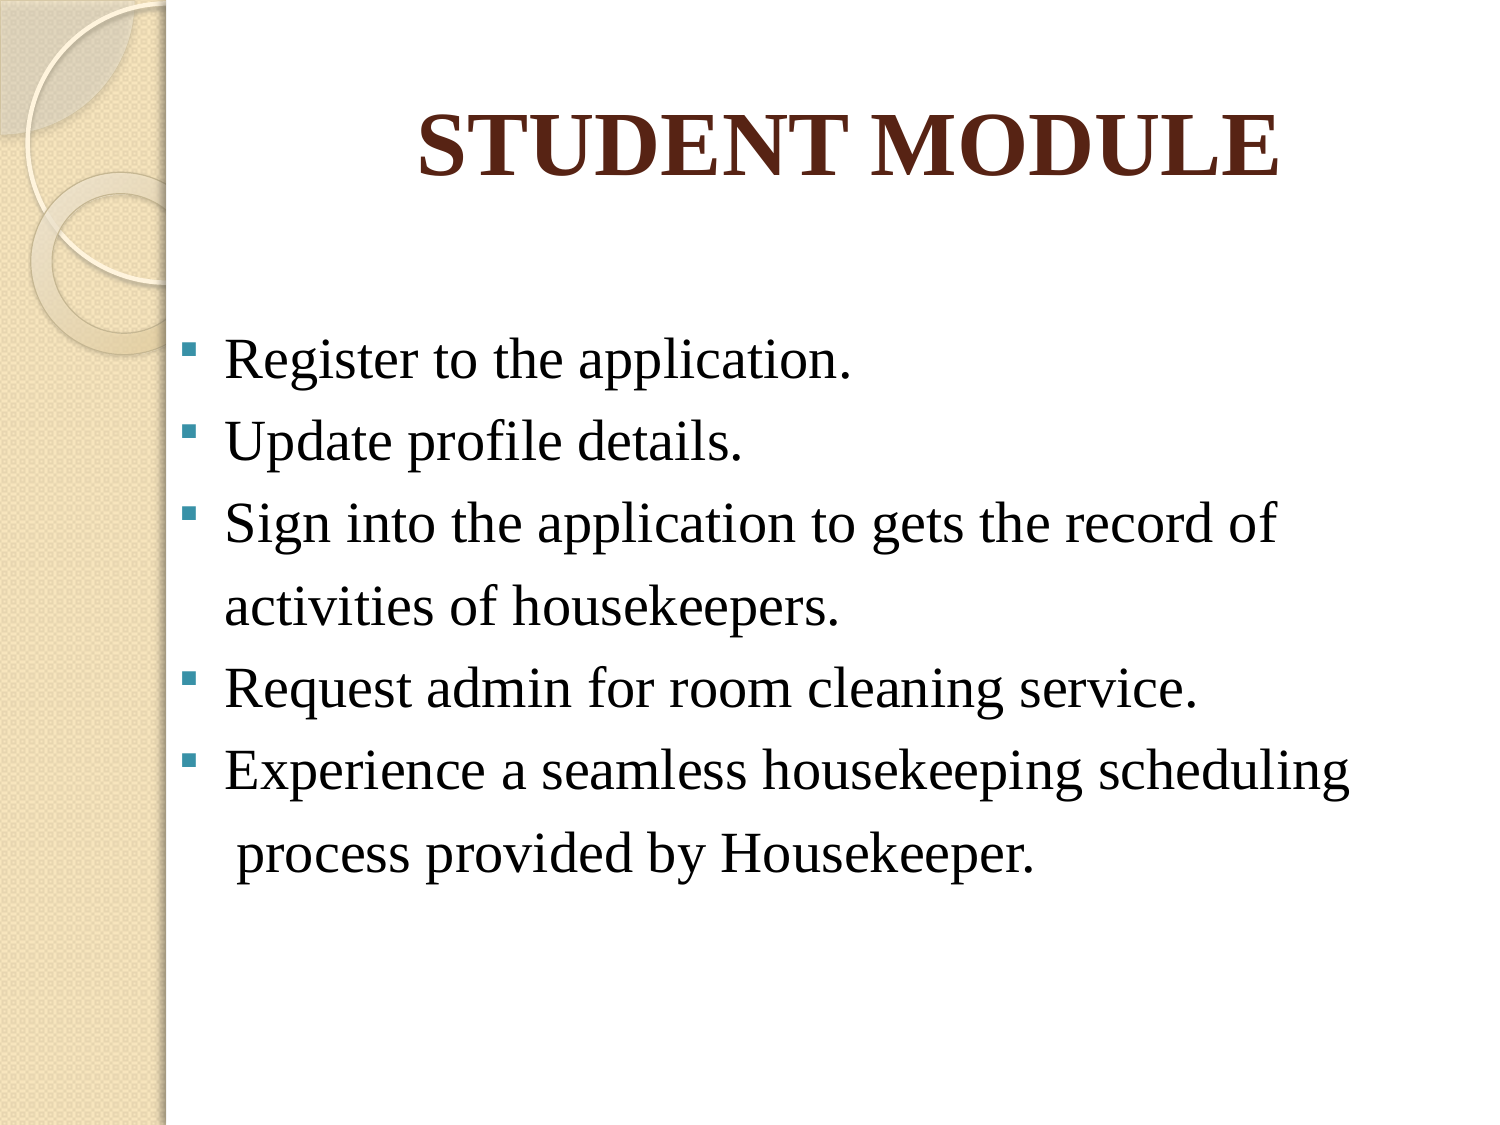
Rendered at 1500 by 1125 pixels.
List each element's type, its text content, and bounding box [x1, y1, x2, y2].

list Register to the application. Update profile details. Sign into the application to gets the record of activities of housekeepers. Request admin for room cleaning service. Experience a seamless housekeeping scheduling process provided by Housekeeper. [150, 312, 1500, 963]
title STUDENT MODULE [235, 45, 1466, 233]
